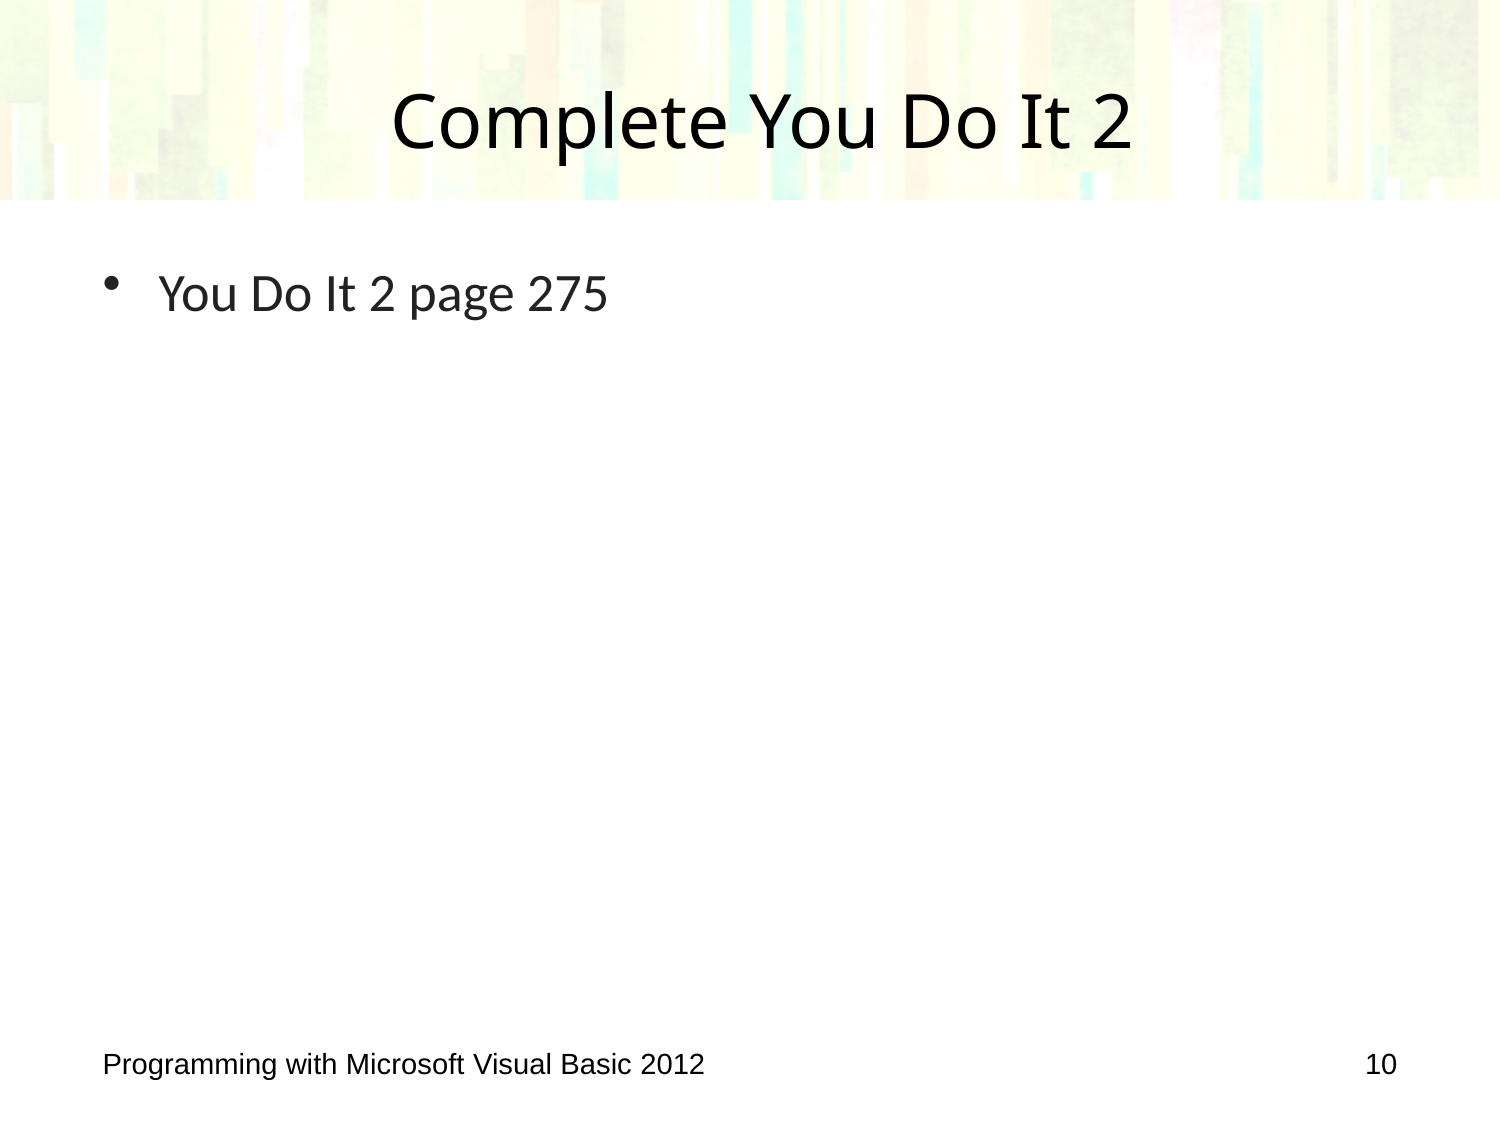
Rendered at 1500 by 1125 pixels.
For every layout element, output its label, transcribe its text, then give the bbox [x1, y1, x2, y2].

slide_number 10 [1074, 1037, 1413, 1101]
title Complete You Do It 2 [99, 24, 1425, 213]
list You Do It 2 page 275 [87, 249, 1413, 1026]
footer Programming with Microsoft Visual Basic 2012 [87, 1037, 1051, 1101]
